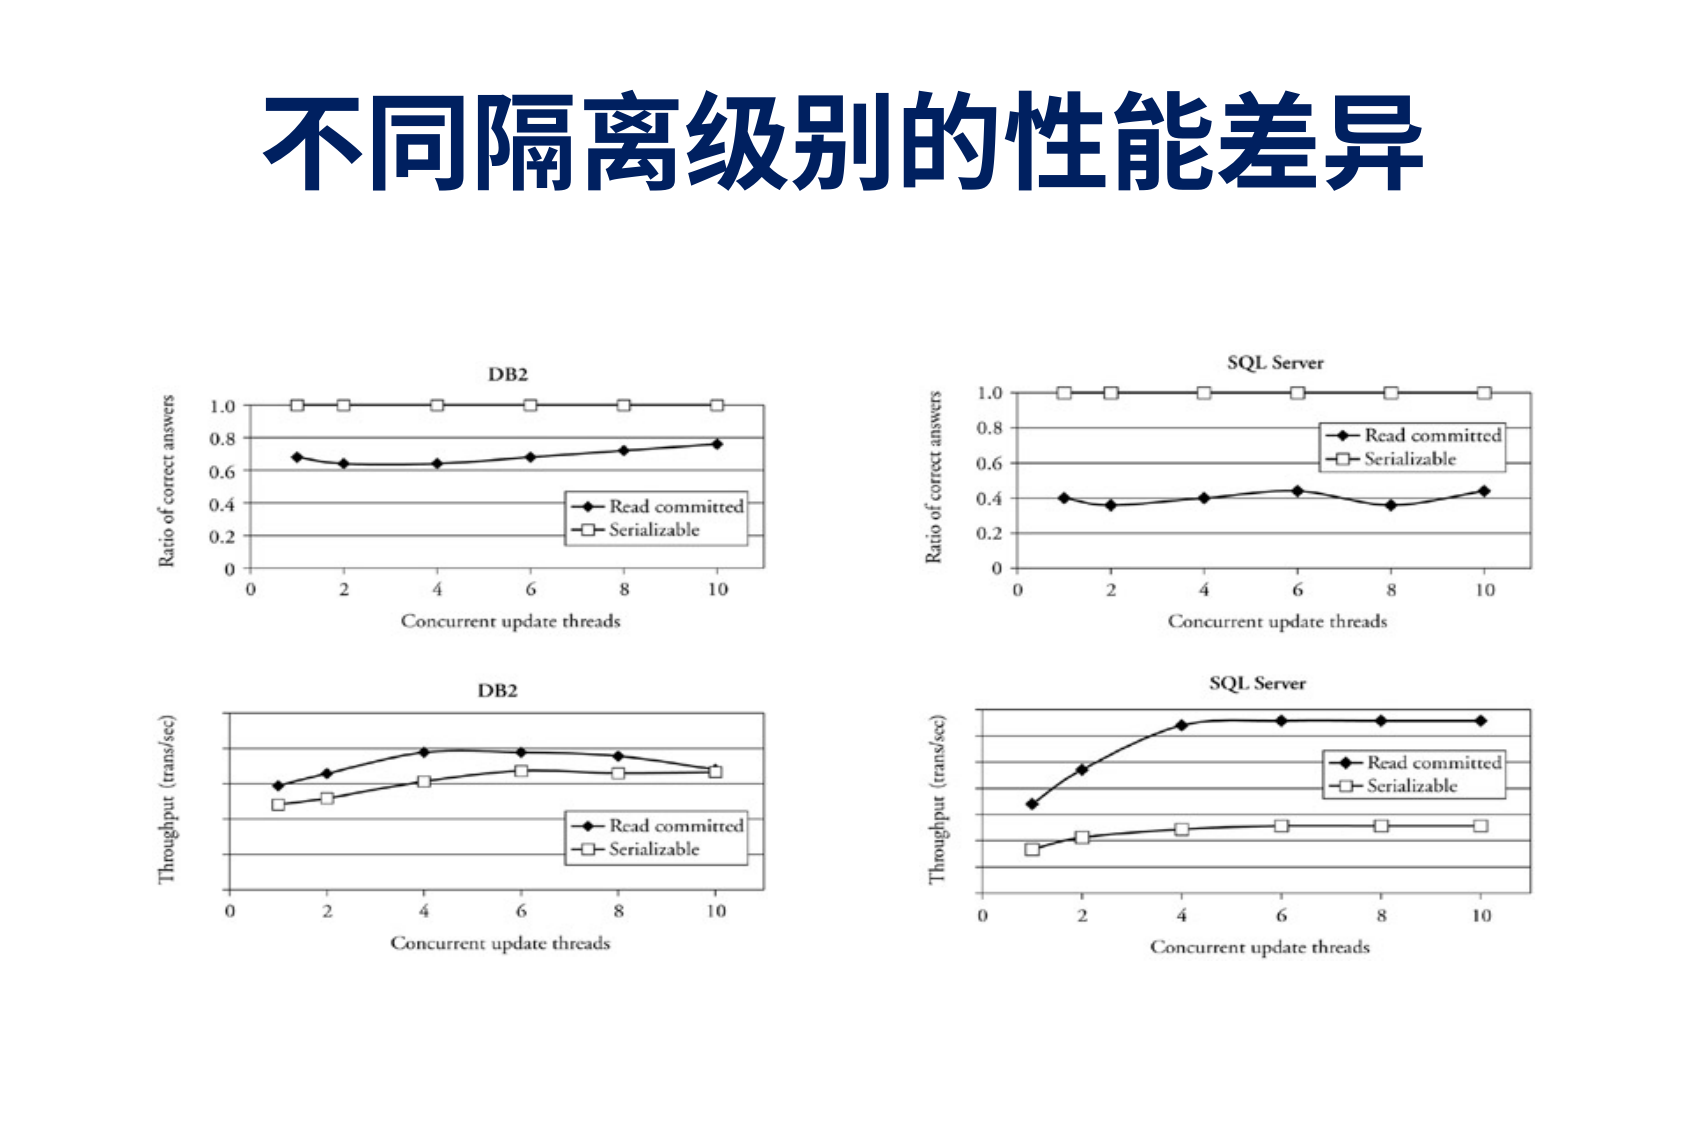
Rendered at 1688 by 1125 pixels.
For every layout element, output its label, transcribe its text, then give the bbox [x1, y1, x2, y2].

picture [919, 349, 1535, 962]
title 不同隔离级别的性能差异 [84, 45, 1604, 233]
picture [152, 361, 769, 958]
